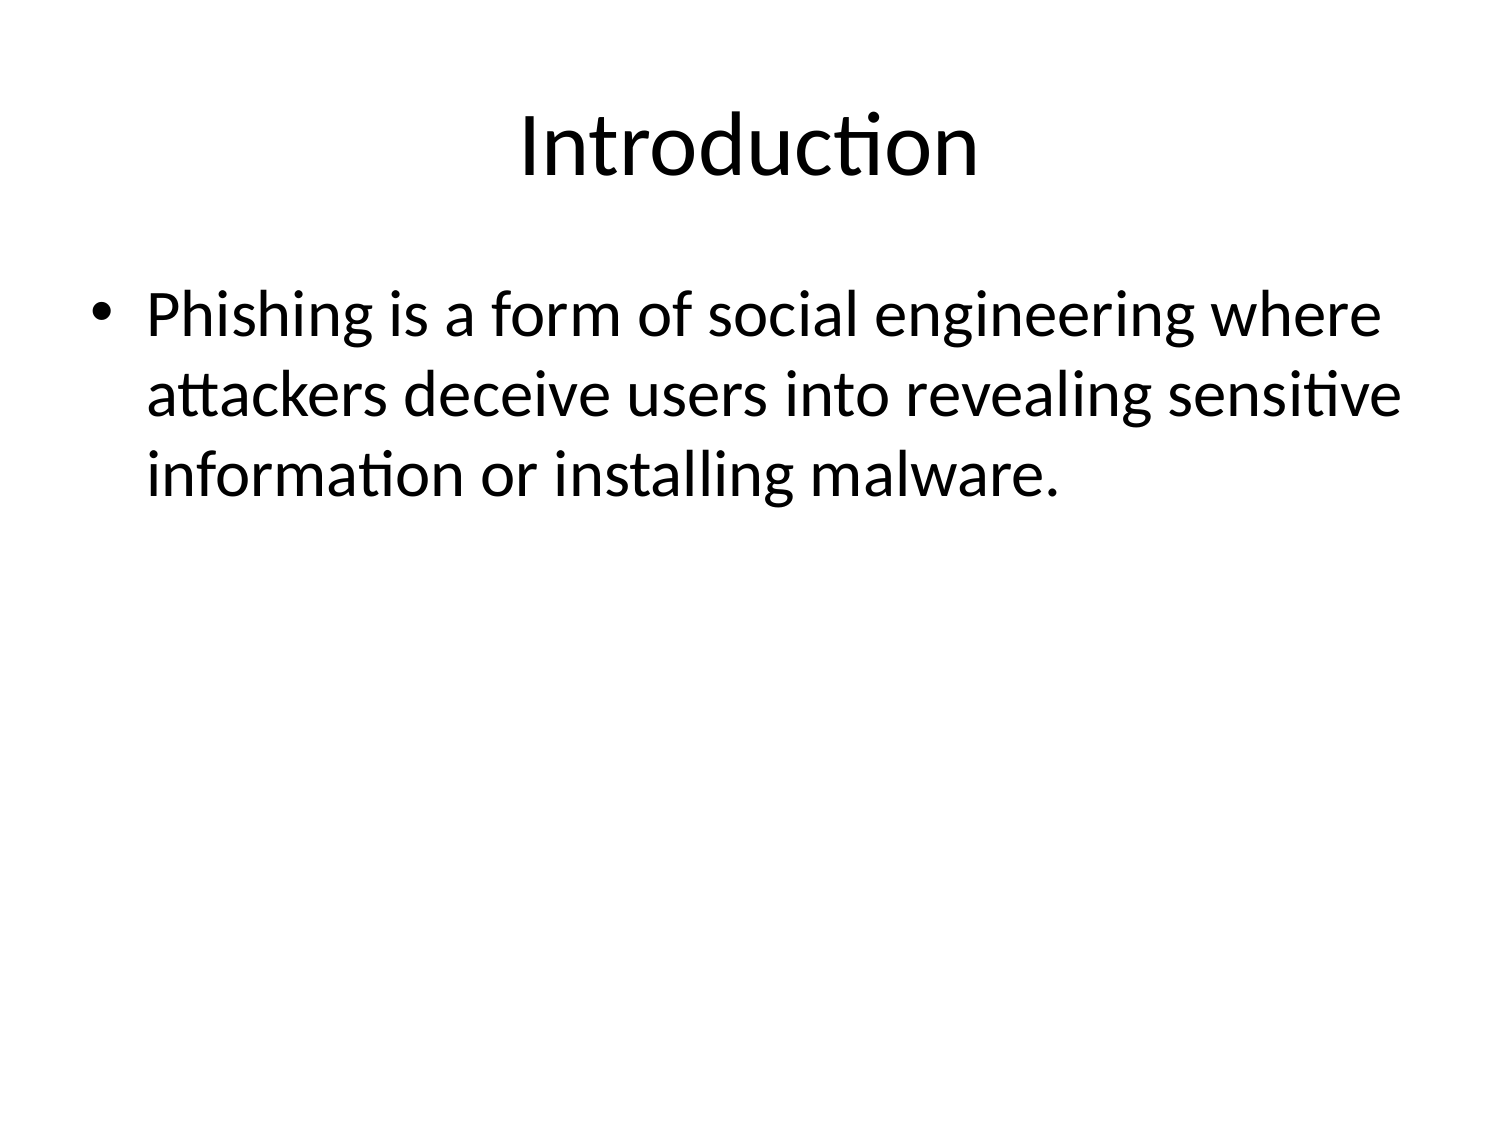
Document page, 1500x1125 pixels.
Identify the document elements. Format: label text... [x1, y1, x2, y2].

list Phishing is a form of social engineering where attackers deceive users into revealing sensitive information or installing malware. [75, 262, 1425, 1005]
title Introduction [75, 45, 1425, 233]
